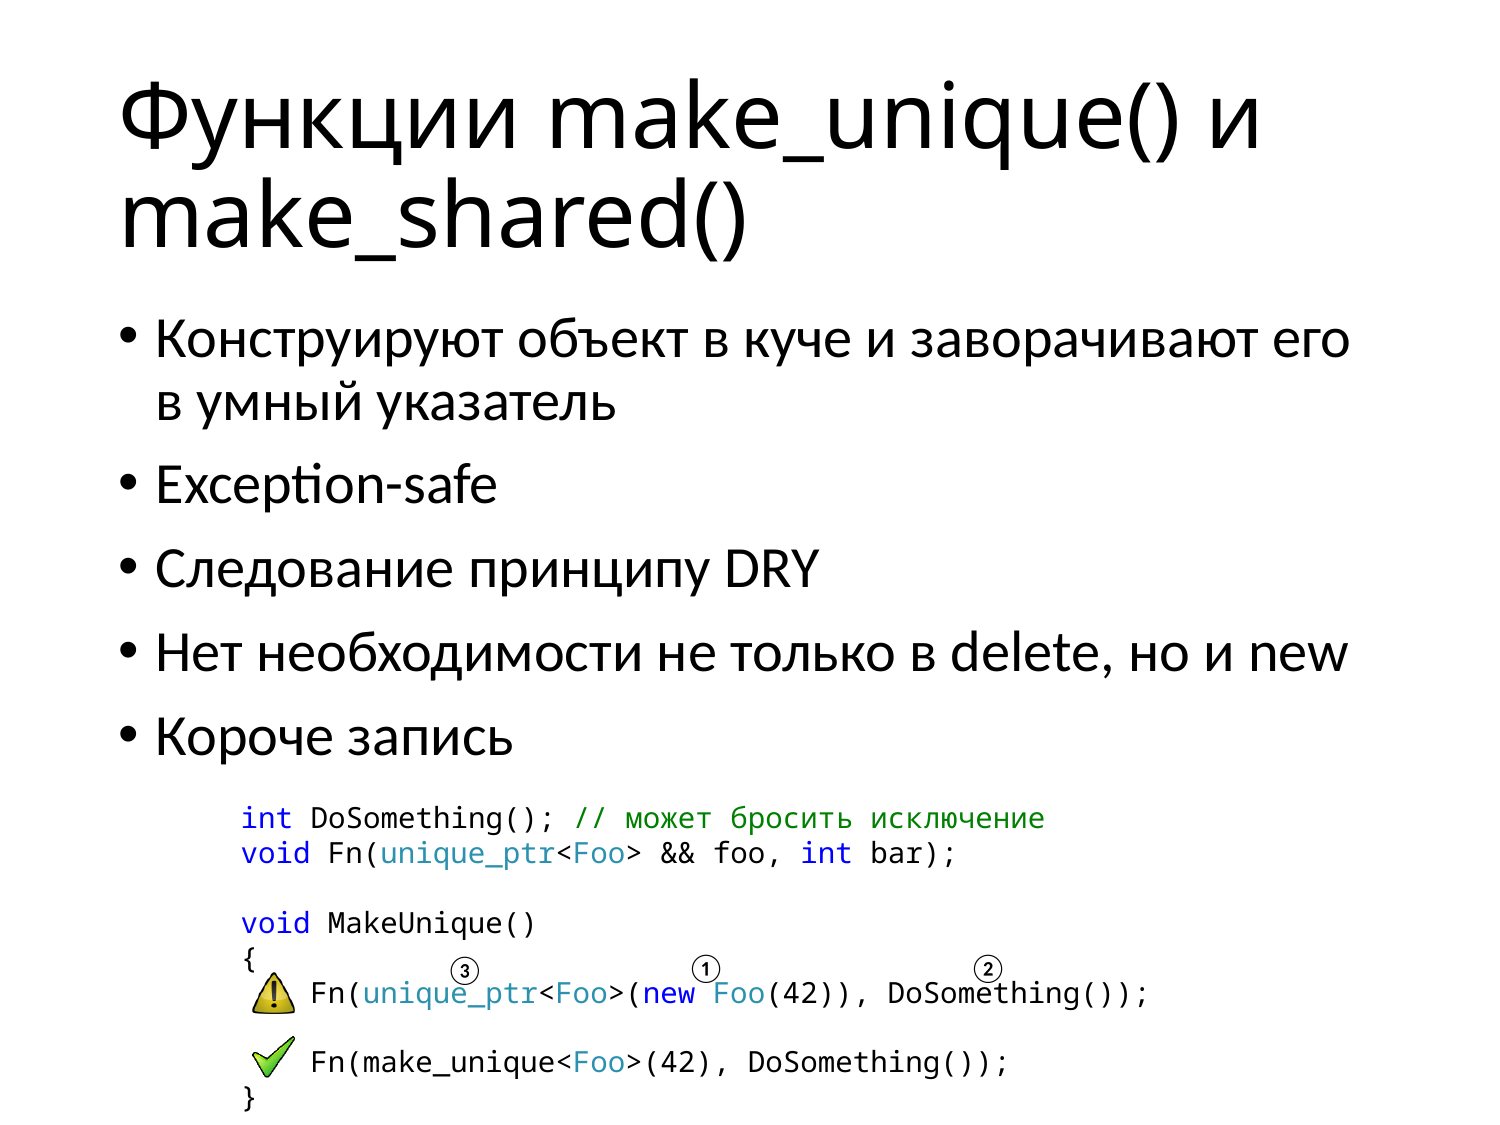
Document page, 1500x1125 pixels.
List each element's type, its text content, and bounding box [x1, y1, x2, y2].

title Функции make_unique() и make_shared() [103, 59, 1397, 278]
list Конструируют объект в куче и заворачивают его в умный указатель Exception-safe Следование принципу DRY Нет необходимости не только в delete, но и new Короче запись [103, 299, 1397, 1014]
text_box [225, 791, 1397, 1125]
picture [252, 1035, 295, 1078]
picture [252, 972, 295, 1014]
